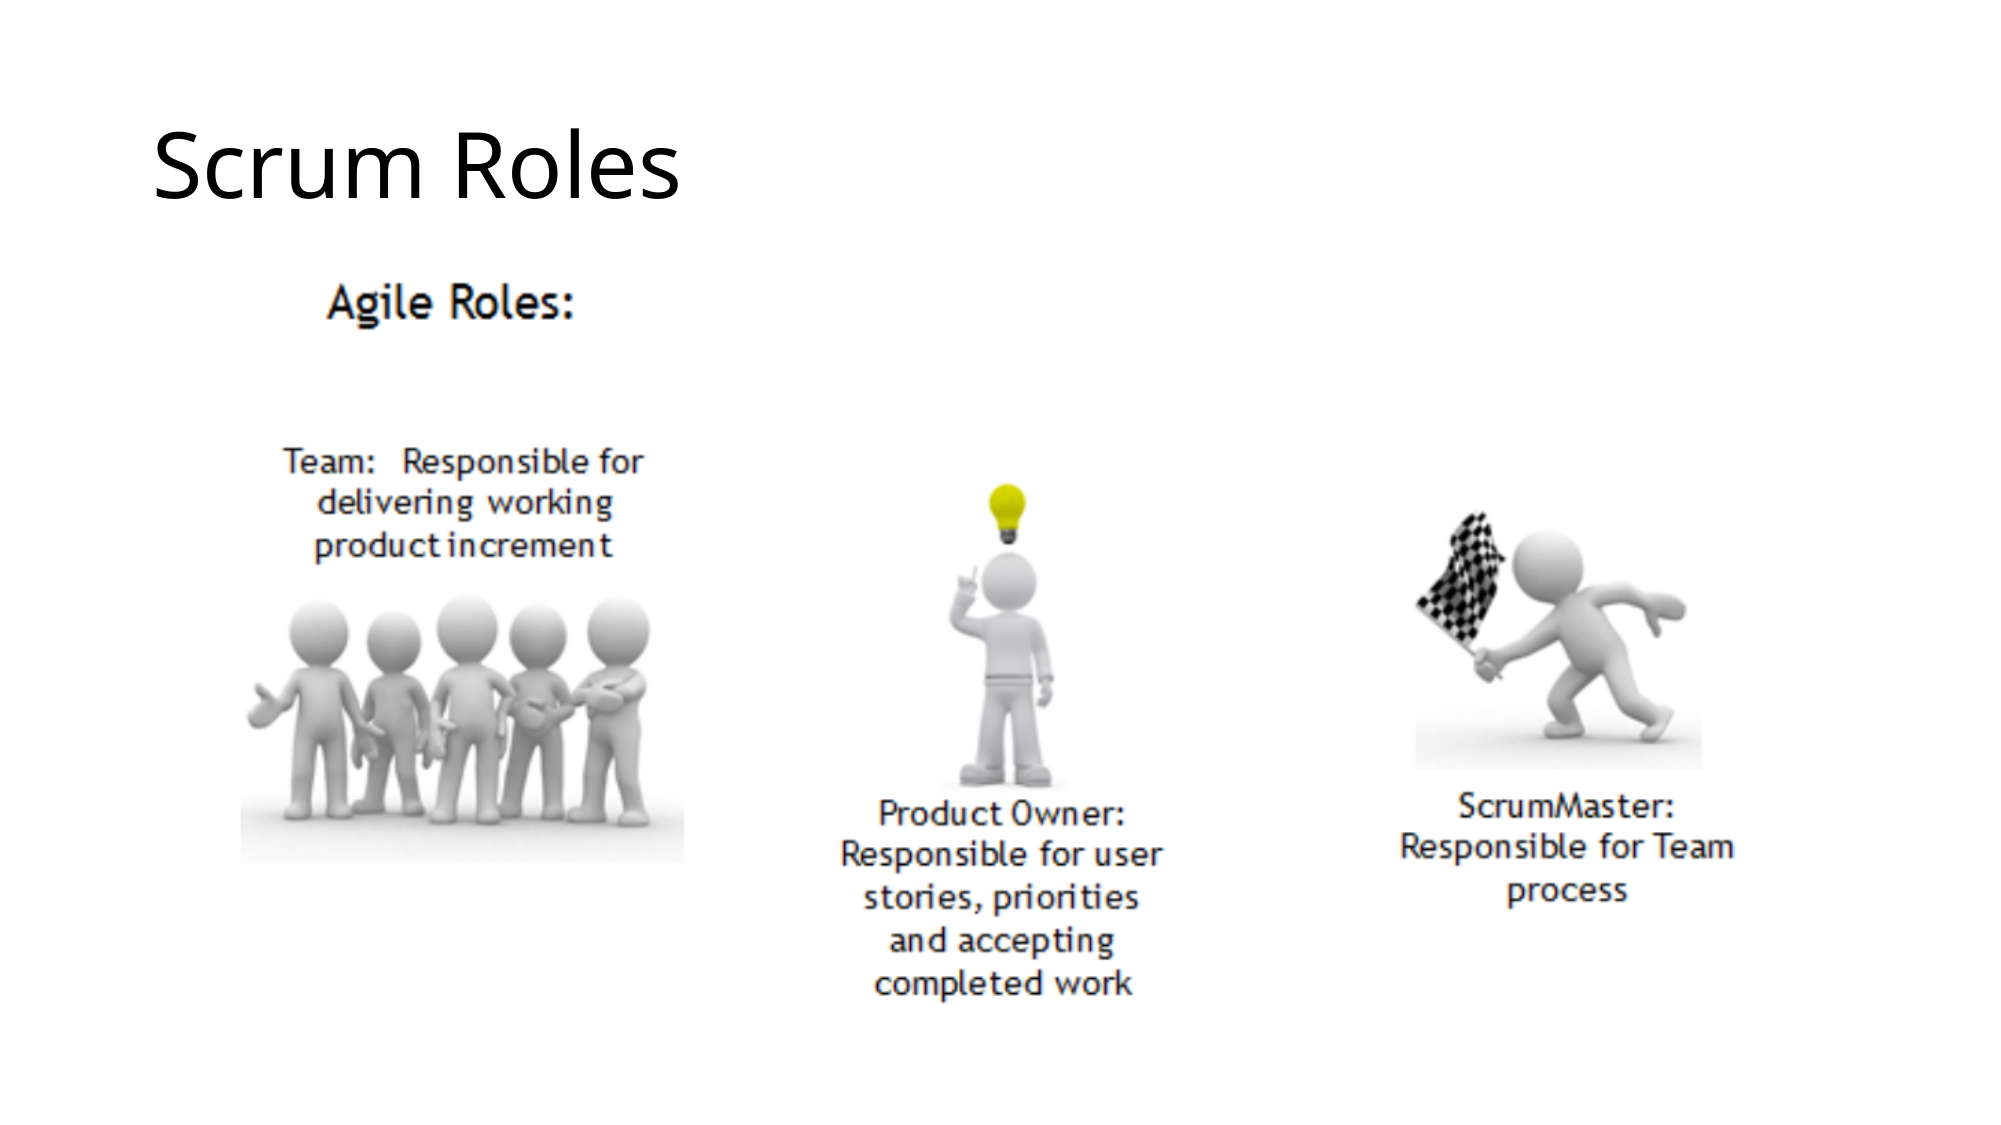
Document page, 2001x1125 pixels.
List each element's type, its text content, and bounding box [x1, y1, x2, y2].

title Scrum Roles [137, 59, 1863, 278]
picture [230, 254, 1770, 1059]
